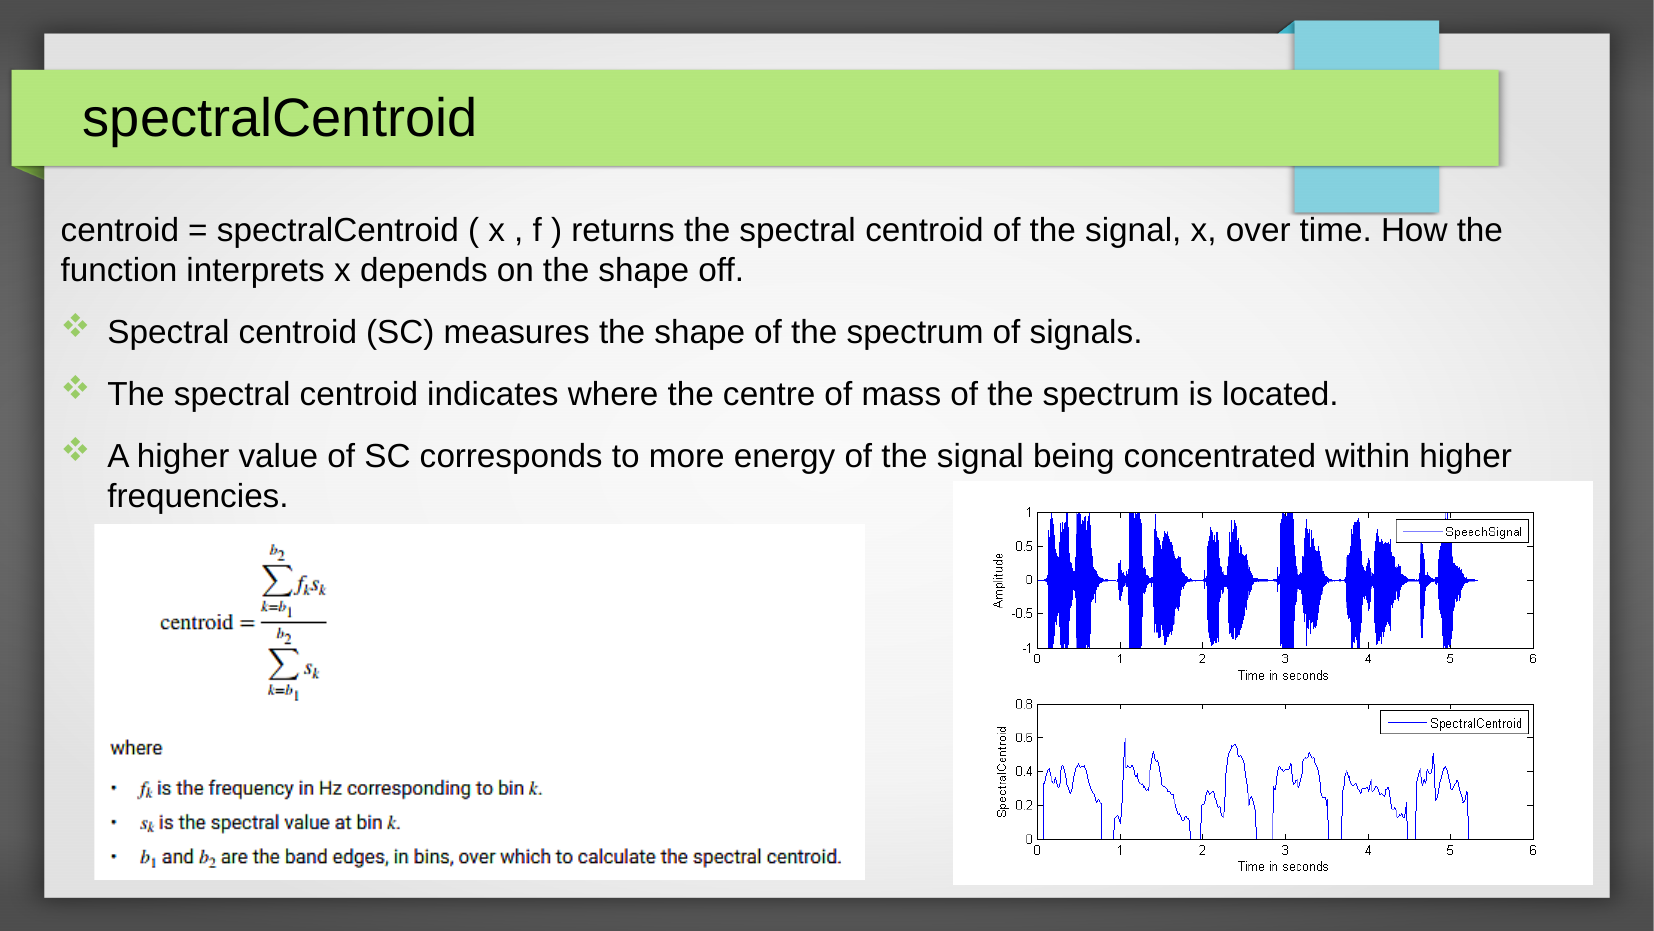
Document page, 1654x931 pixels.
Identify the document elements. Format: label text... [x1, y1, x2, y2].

title spectralCentroid [82, 70, 1264, 160]
list centroid = spectralCentroid ( x , f ) returns the spectral centroid of the signal, x, over time. How the function interprets x depends on the shape off. Spectral centroid (SC) measures the shape of the spectrum of signals. The spectral centroid indicates where the centre of mass of the spectrum is located. A higher value of SC corresponds to more energy of the signal being concentrated within higher frequencies. [60, 208, 1585, 519]
picture [0, 0, 1654, 931]
